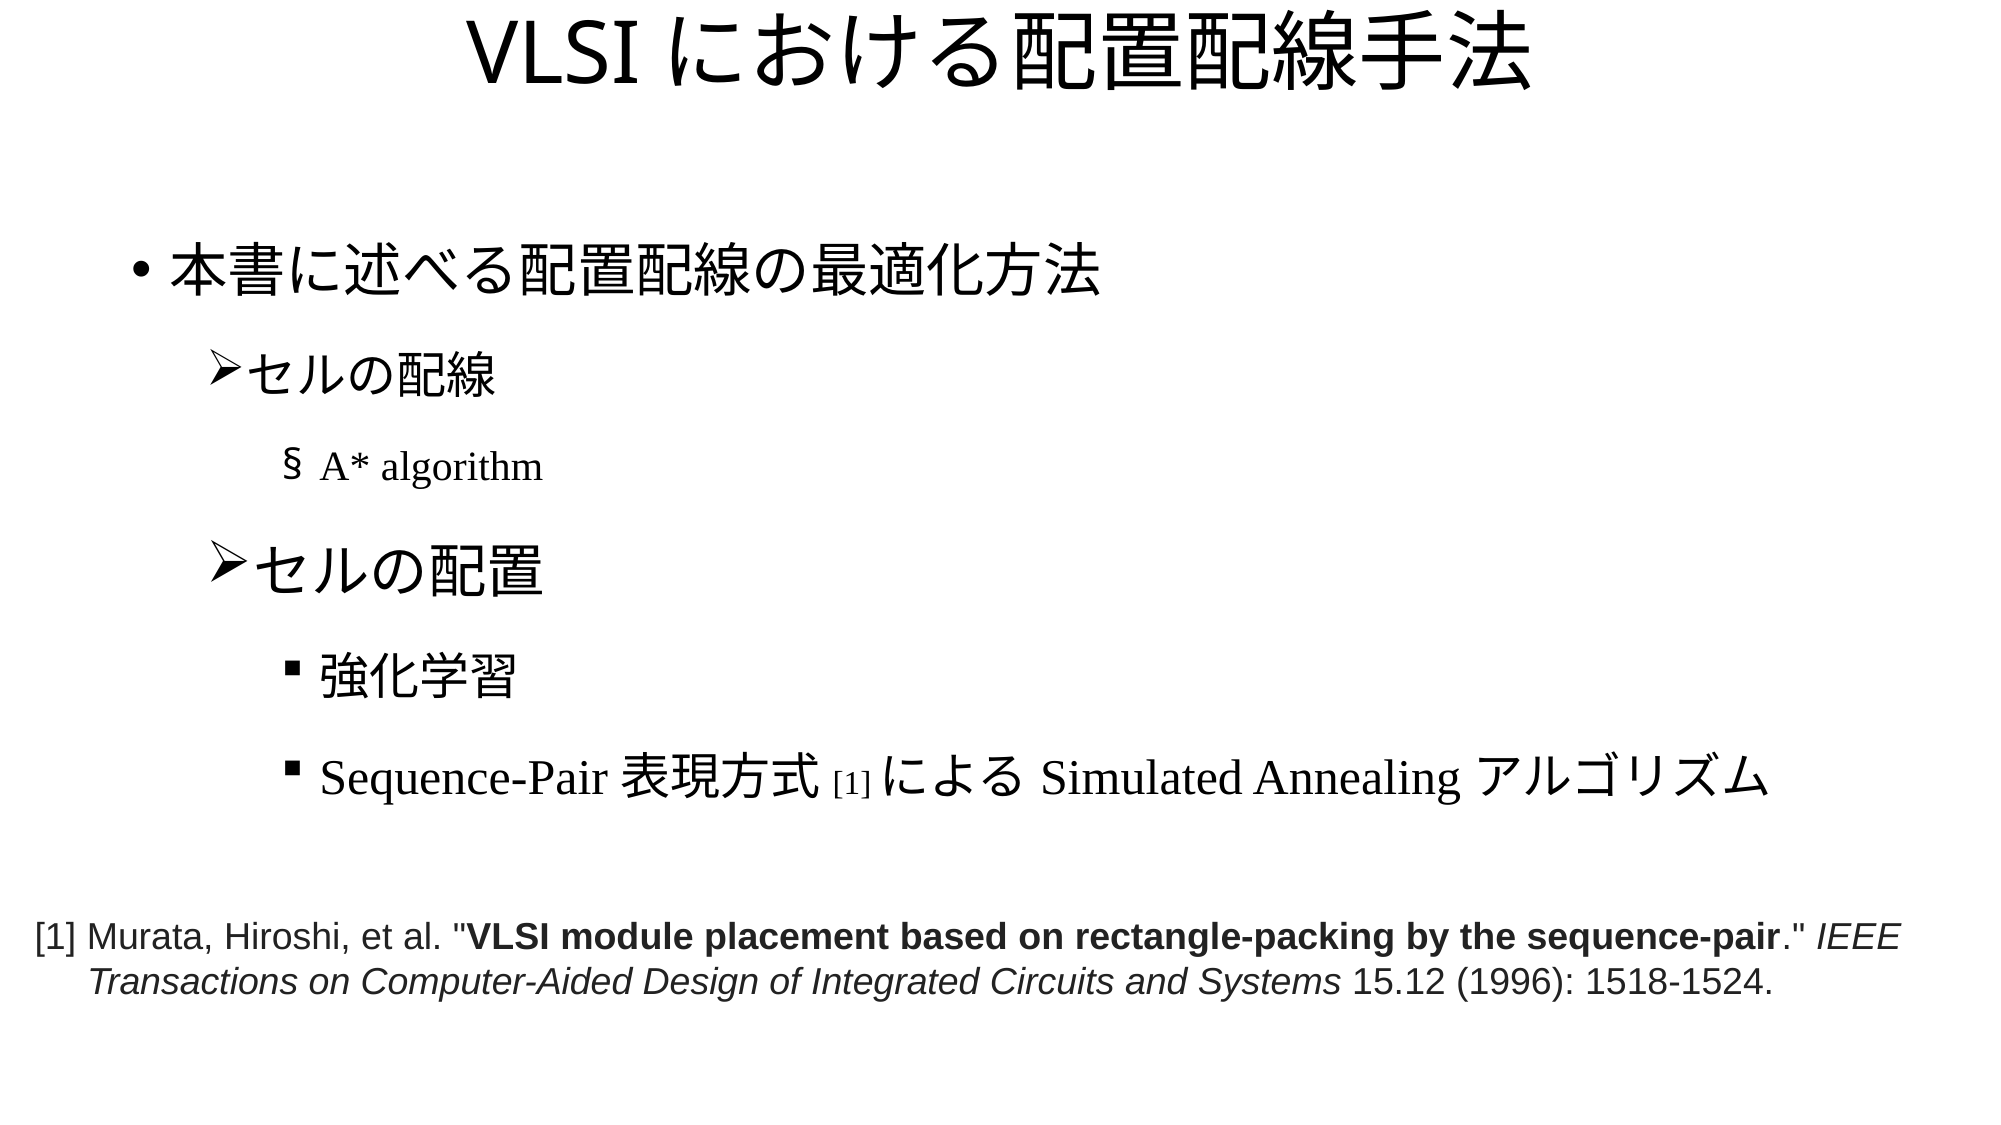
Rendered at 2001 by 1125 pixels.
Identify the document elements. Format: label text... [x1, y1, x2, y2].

text_box [1] Murata, Hiroshi, et al. "VLSI module placement based on rectangle-packing by the sequence-pair." IEEE Transactions on Computer-Aided Design of Integrated Circuits and Systems 15.12 (1996): 1518-1524. [19, 904, 1995, 1010]
list 本書に述べる配置配線の最適化方法 セルの配線 A* algorithm セルの配置 強化学習 Sequence-Pair表現方式[1]によるSimulated Annealingアルゴリズム [116, 190, 1842, 904]
text_box VLSIにおける配置配線手法 [0, 0, 2000, 110]
